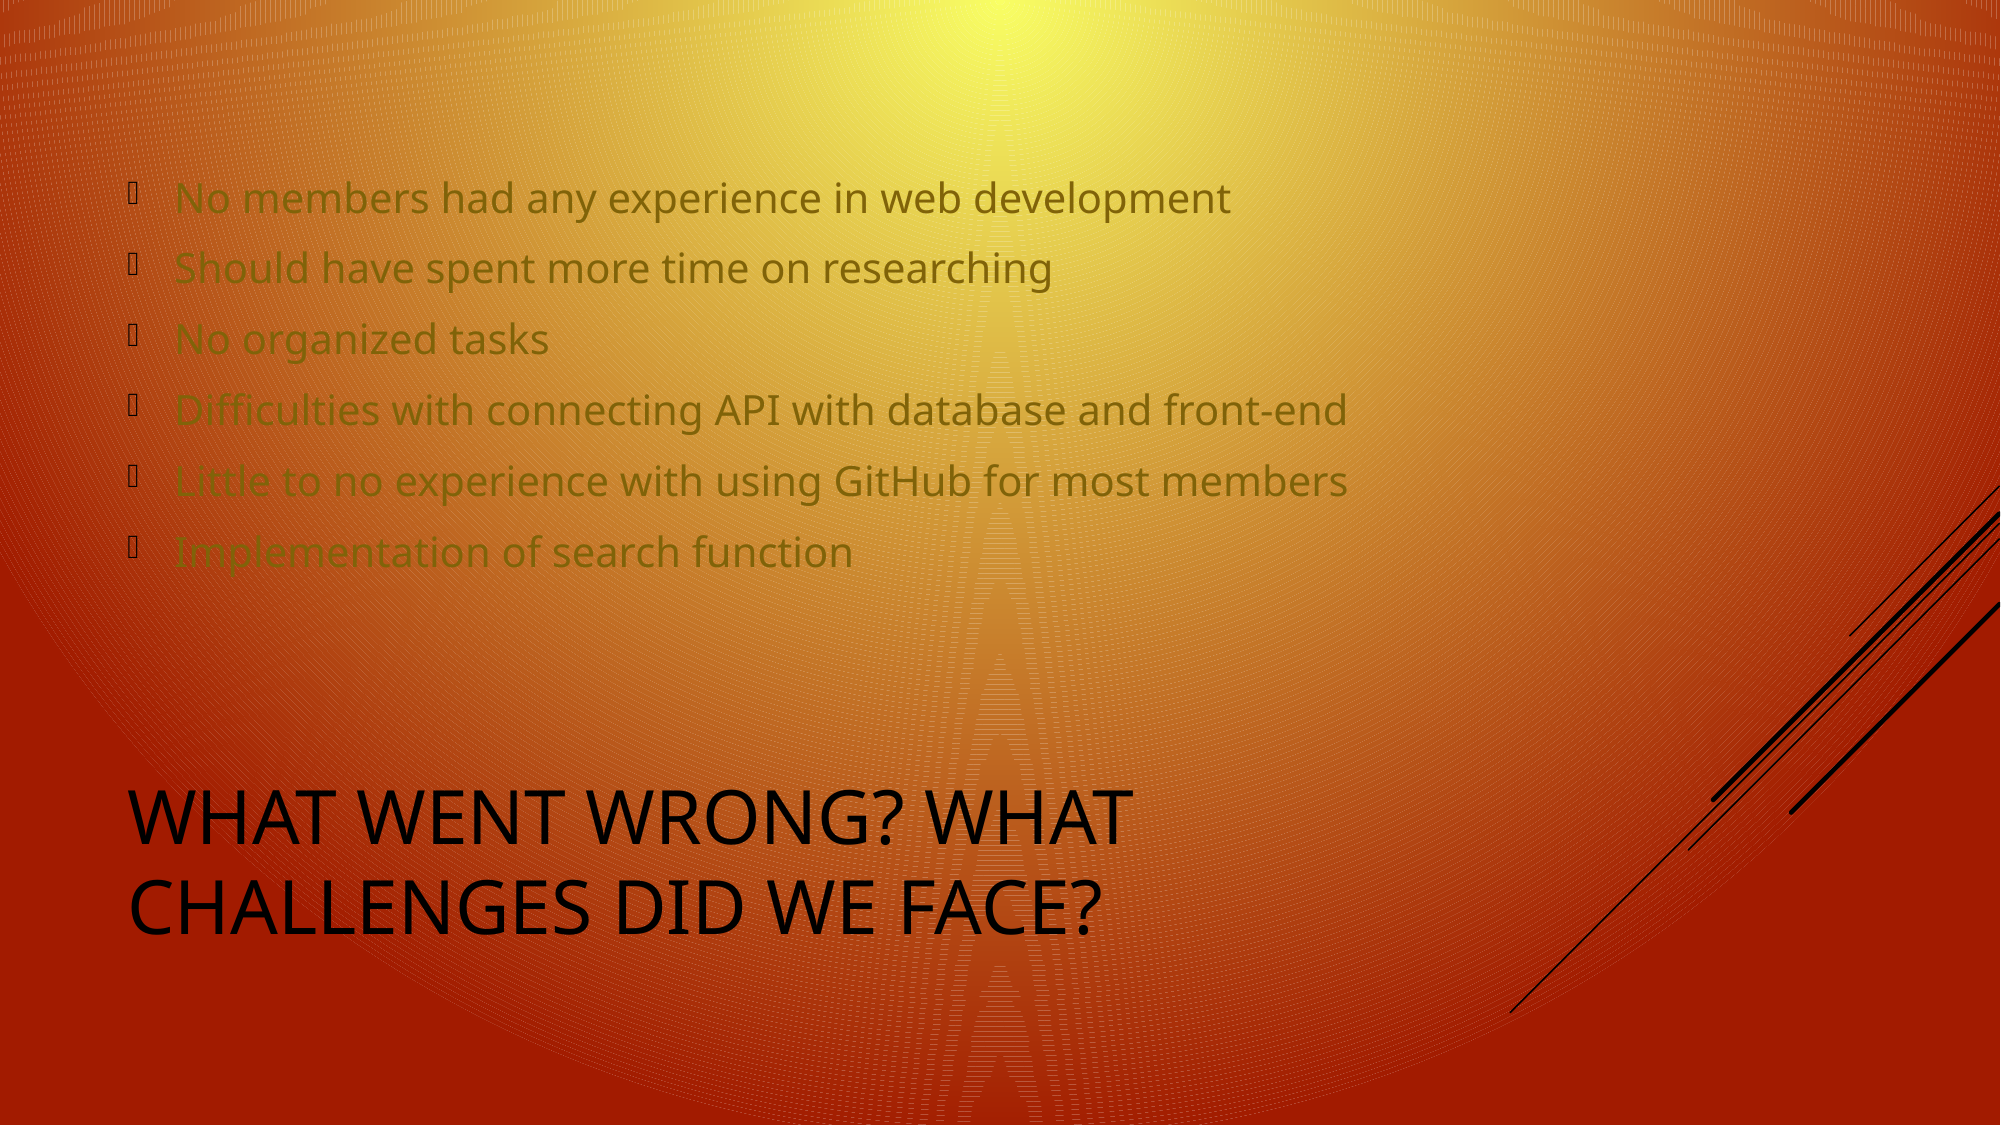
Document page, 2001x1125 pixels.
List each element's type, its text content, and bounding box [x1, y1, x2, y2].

list No members had any experience in web development Should have spent more time on researching No organized tasks Difficulties with connecting API with database and front-end Little to no experience with using GitHub for most members Implementation of search function [112, 112, 1513, 706]
title WhaT Went Wrong? What challenges did we face? [112, 736, 1513, 984]
